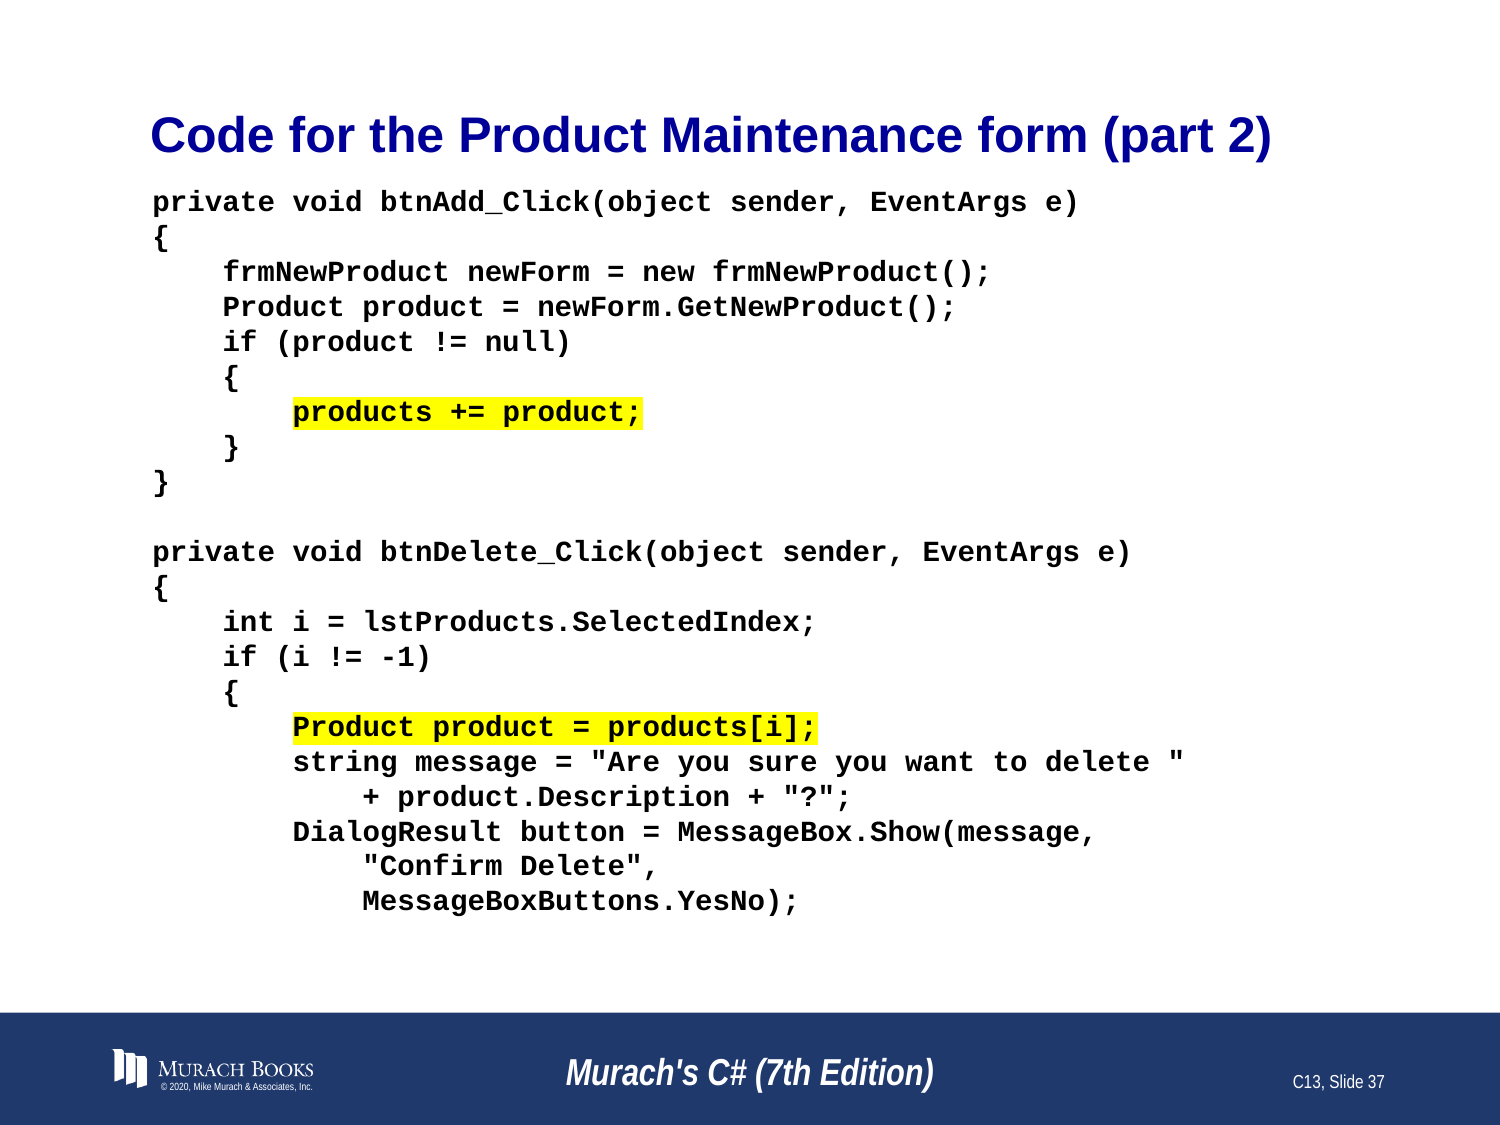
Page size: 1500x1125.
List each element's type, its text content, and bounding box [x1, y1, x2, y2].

title Code for the Product Maintenance form (part 2) [150, 102, 1350, 164]
list private void btnAdd_Click(object sender, EventArgs e) { frmNewProduct newForm = new frmNewProduct(); Product product = newForm.GetNewProduct(); if (product != null) { products += product; } } private void btnDelete_Click(object sender, EventArgs e) { int i = lstProducts.SelectedIndex; if (i != -1) { Product product = products[i]; string message = "Are you sure you want to delete " + product.Description + "?"; DialogResult button = MessageBox.Show(message, "Confirm Delete", MessageBoxButtons.YesNo); [137, 174, 1350, 975]
slide_number C13, Slide 37 [1087, 1025, 1400, 1100]
slide_number Murach's C# (7th Edition) [463, 1025, 1050, 1100]
footer © 2020, Mike Murach & Associates, Inc. [12, 1025, 463, 1100]
